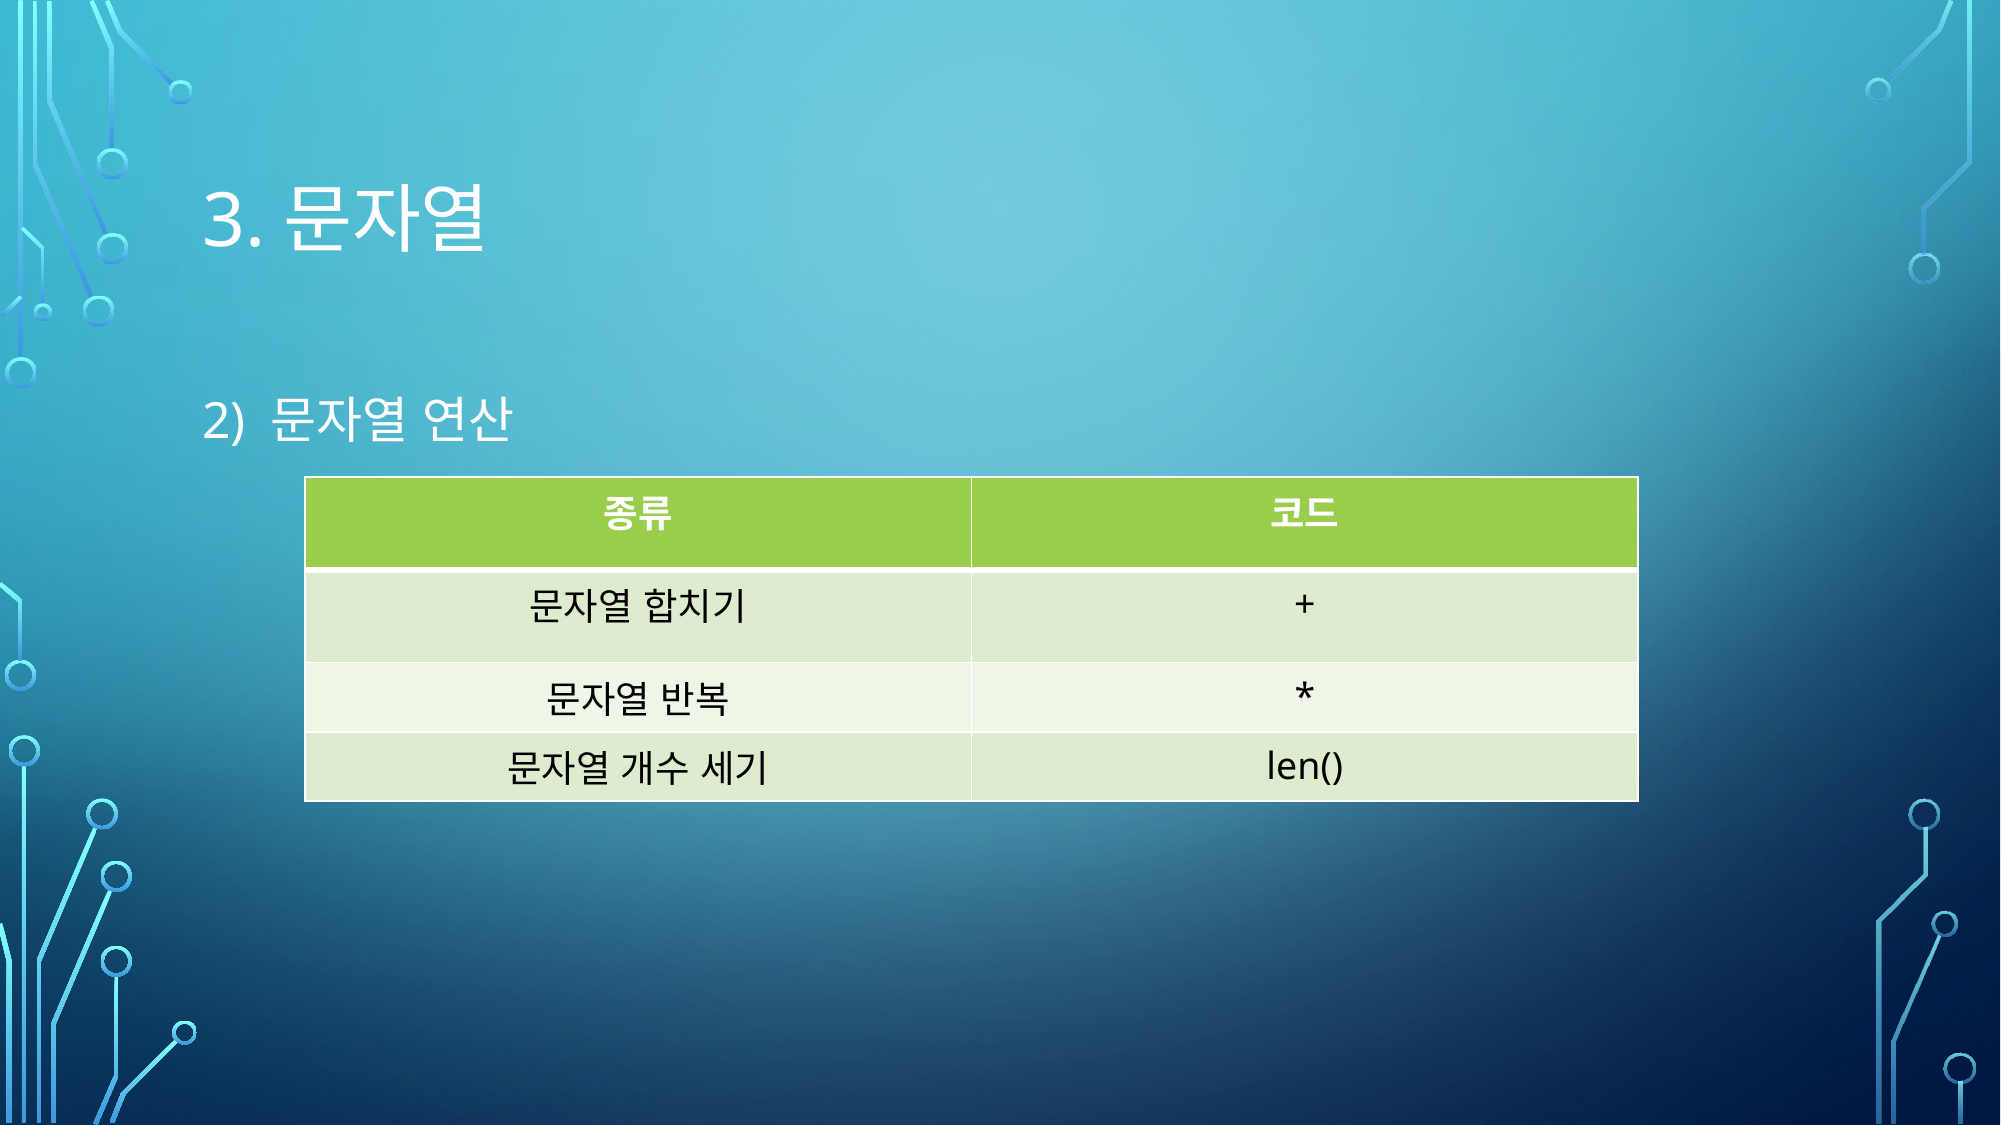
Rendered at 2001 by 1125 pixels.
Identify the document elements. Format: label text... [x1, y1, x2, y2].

title 3.문자열 [187, 101, 1813, 344]
table_cell 문자열 합치기 [306, 573, 971, 662]
table_cell len() [972, 733, 1637, 800]
table_cell * [972, 663, 1637, 731]
table_header 종류 [306, 478, 971, 567]
list 2) 문자열 연산 [187, 369, 1813, 950]
table_cell 문자열 반복 [306, 663, 971, 731]
table_header 코드 [972, 478, 1637, 567]
table_cell + [972, 573, 1637, 662]
table_cell 문자열 개수 세기 [306, 733, 971, 800]
